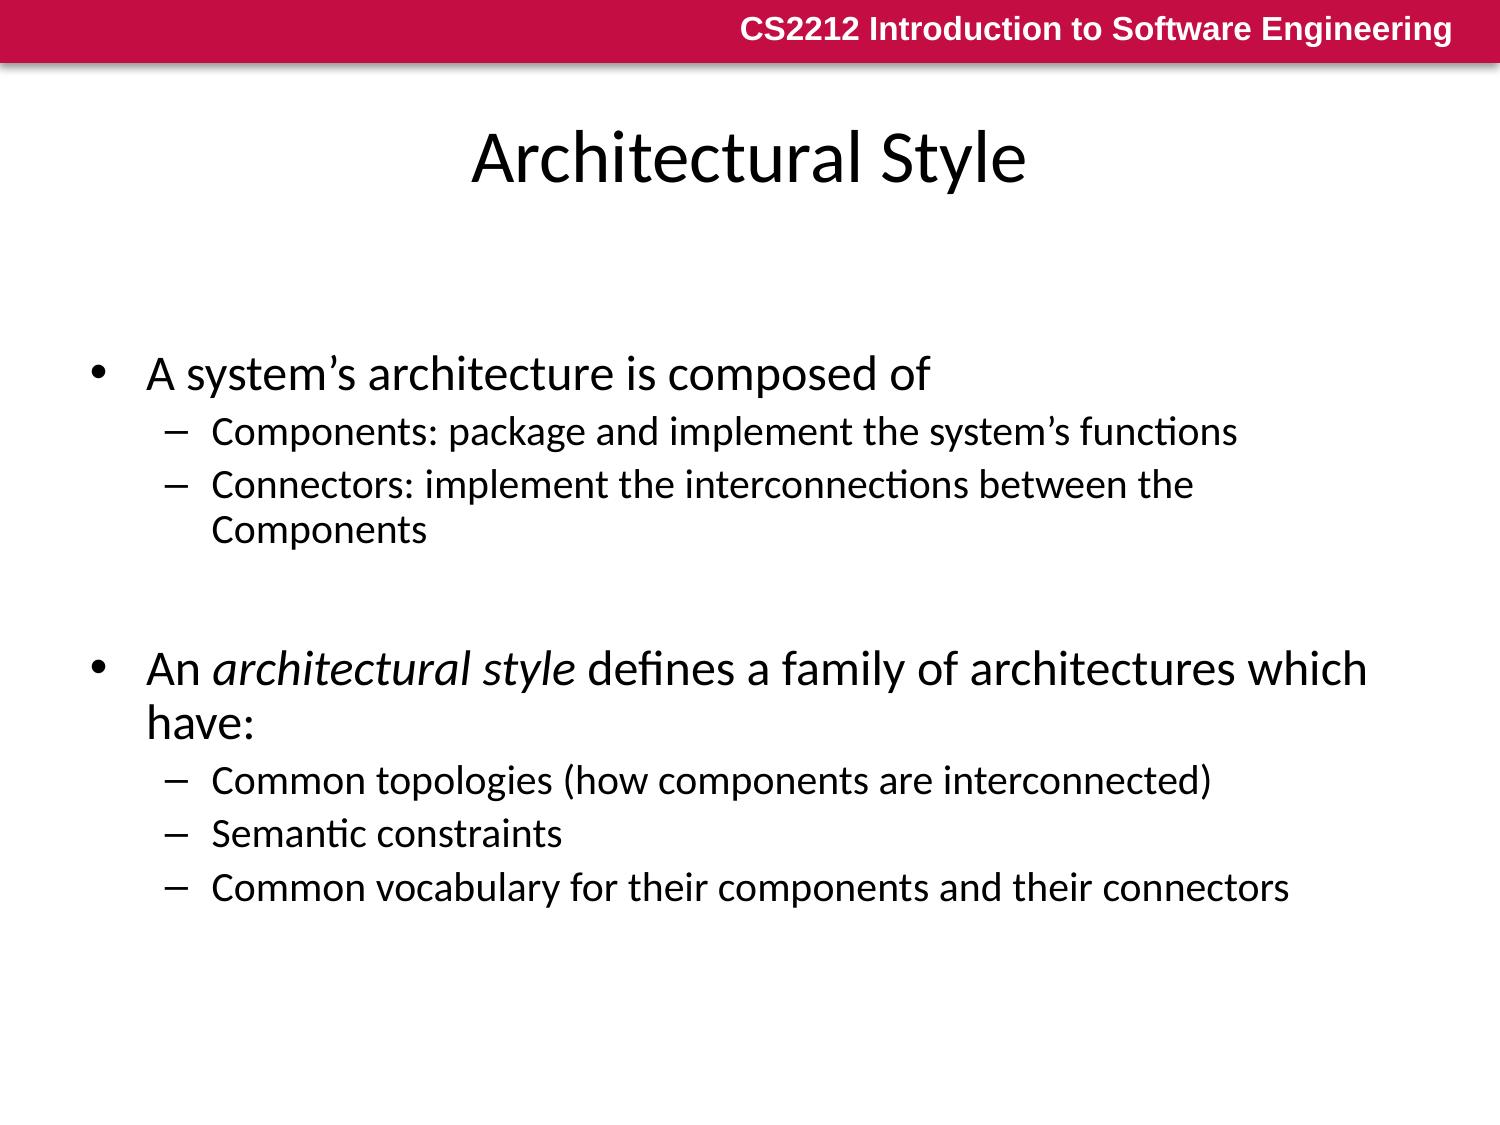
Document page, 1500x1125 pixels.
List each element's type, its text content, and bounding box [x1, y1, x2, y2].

list A system’s architecture is composed of Components: package and implement the system’s functions Connectors: implement the interconnections between the Components An architectural style defines a family of architectures which have: Common topologies (how components are interconnected) Semantic constraints Common vocabulary for their components and their connectors [75, 339, 1425, 1083]
picture [0, 0, 1500, 63]
title Architectural Style [112, 99, 1388, 288]
